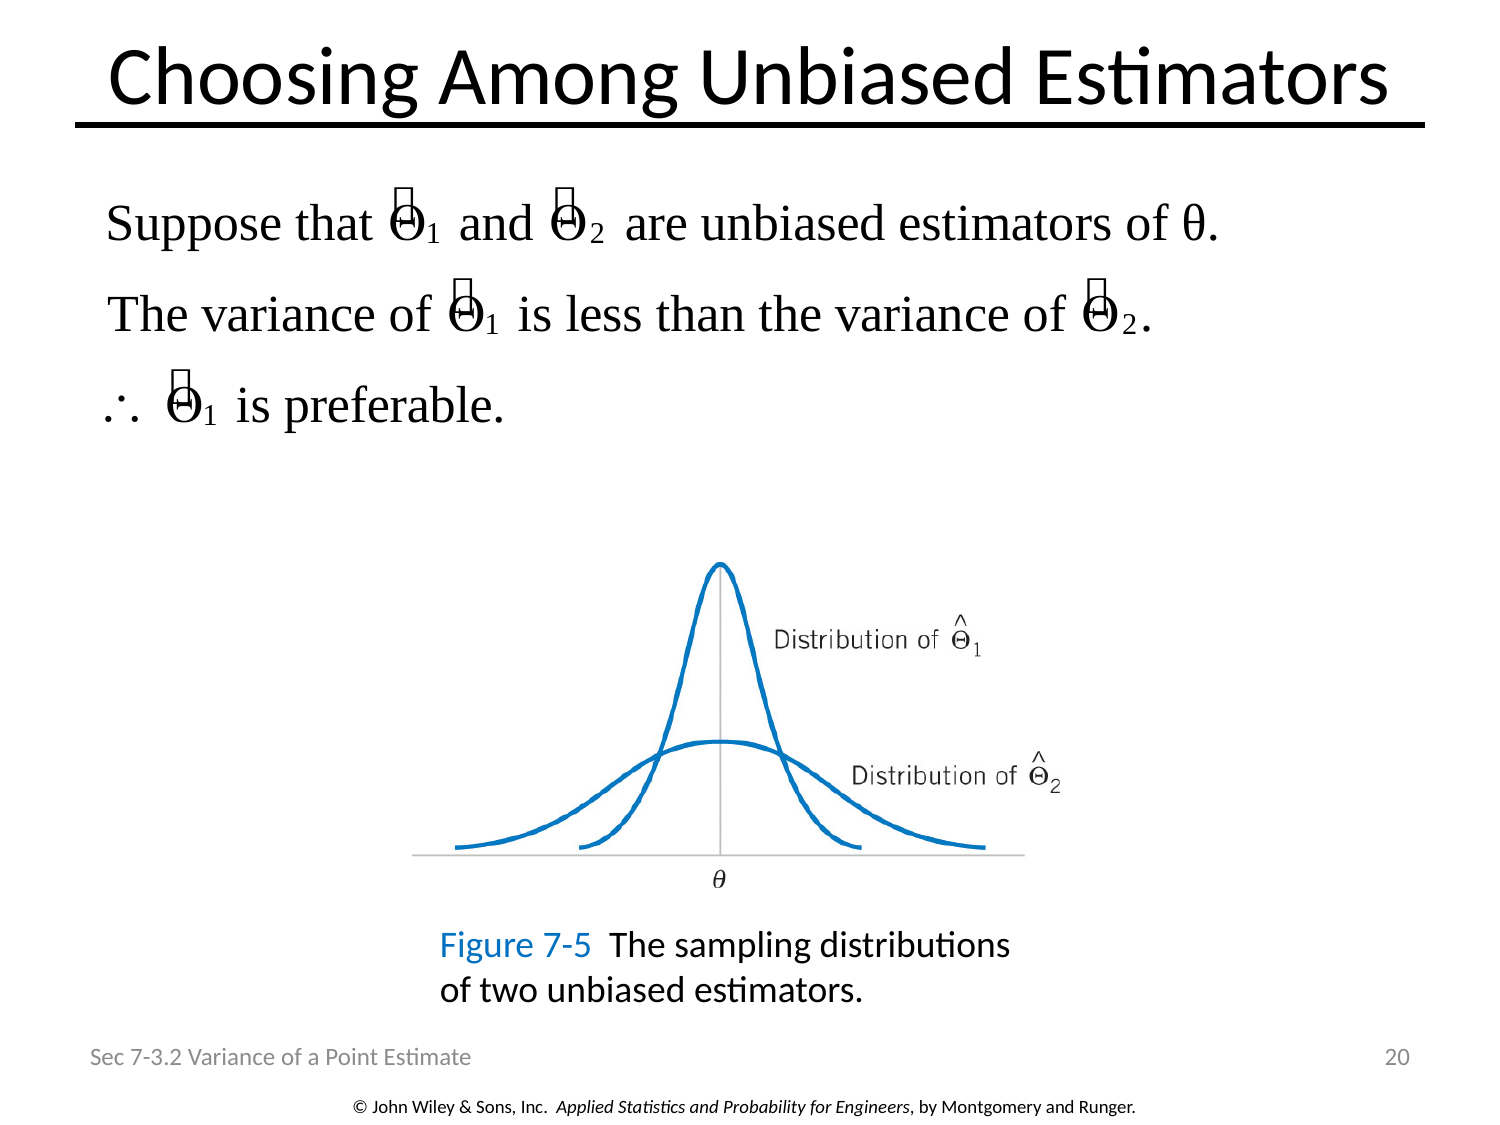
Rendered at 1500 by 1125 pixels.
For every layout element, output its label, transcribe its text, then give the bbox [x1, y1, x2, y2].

picture [412, 562, 1060, 888]
footer Sec 7-3.2 Variance of a Point Estimate [75, 1025, 888, 1085]
text_box Figure 7-5 The sampling distributions of two unbiased estimators. [424, 912, 1038, 1018]
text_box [99, 174, 1226, 445]
slide_number 20 [1250, 1025, 1425, 1085]
title Choosing Among Unbiased Estimators [75, 0, 1425, 143]
